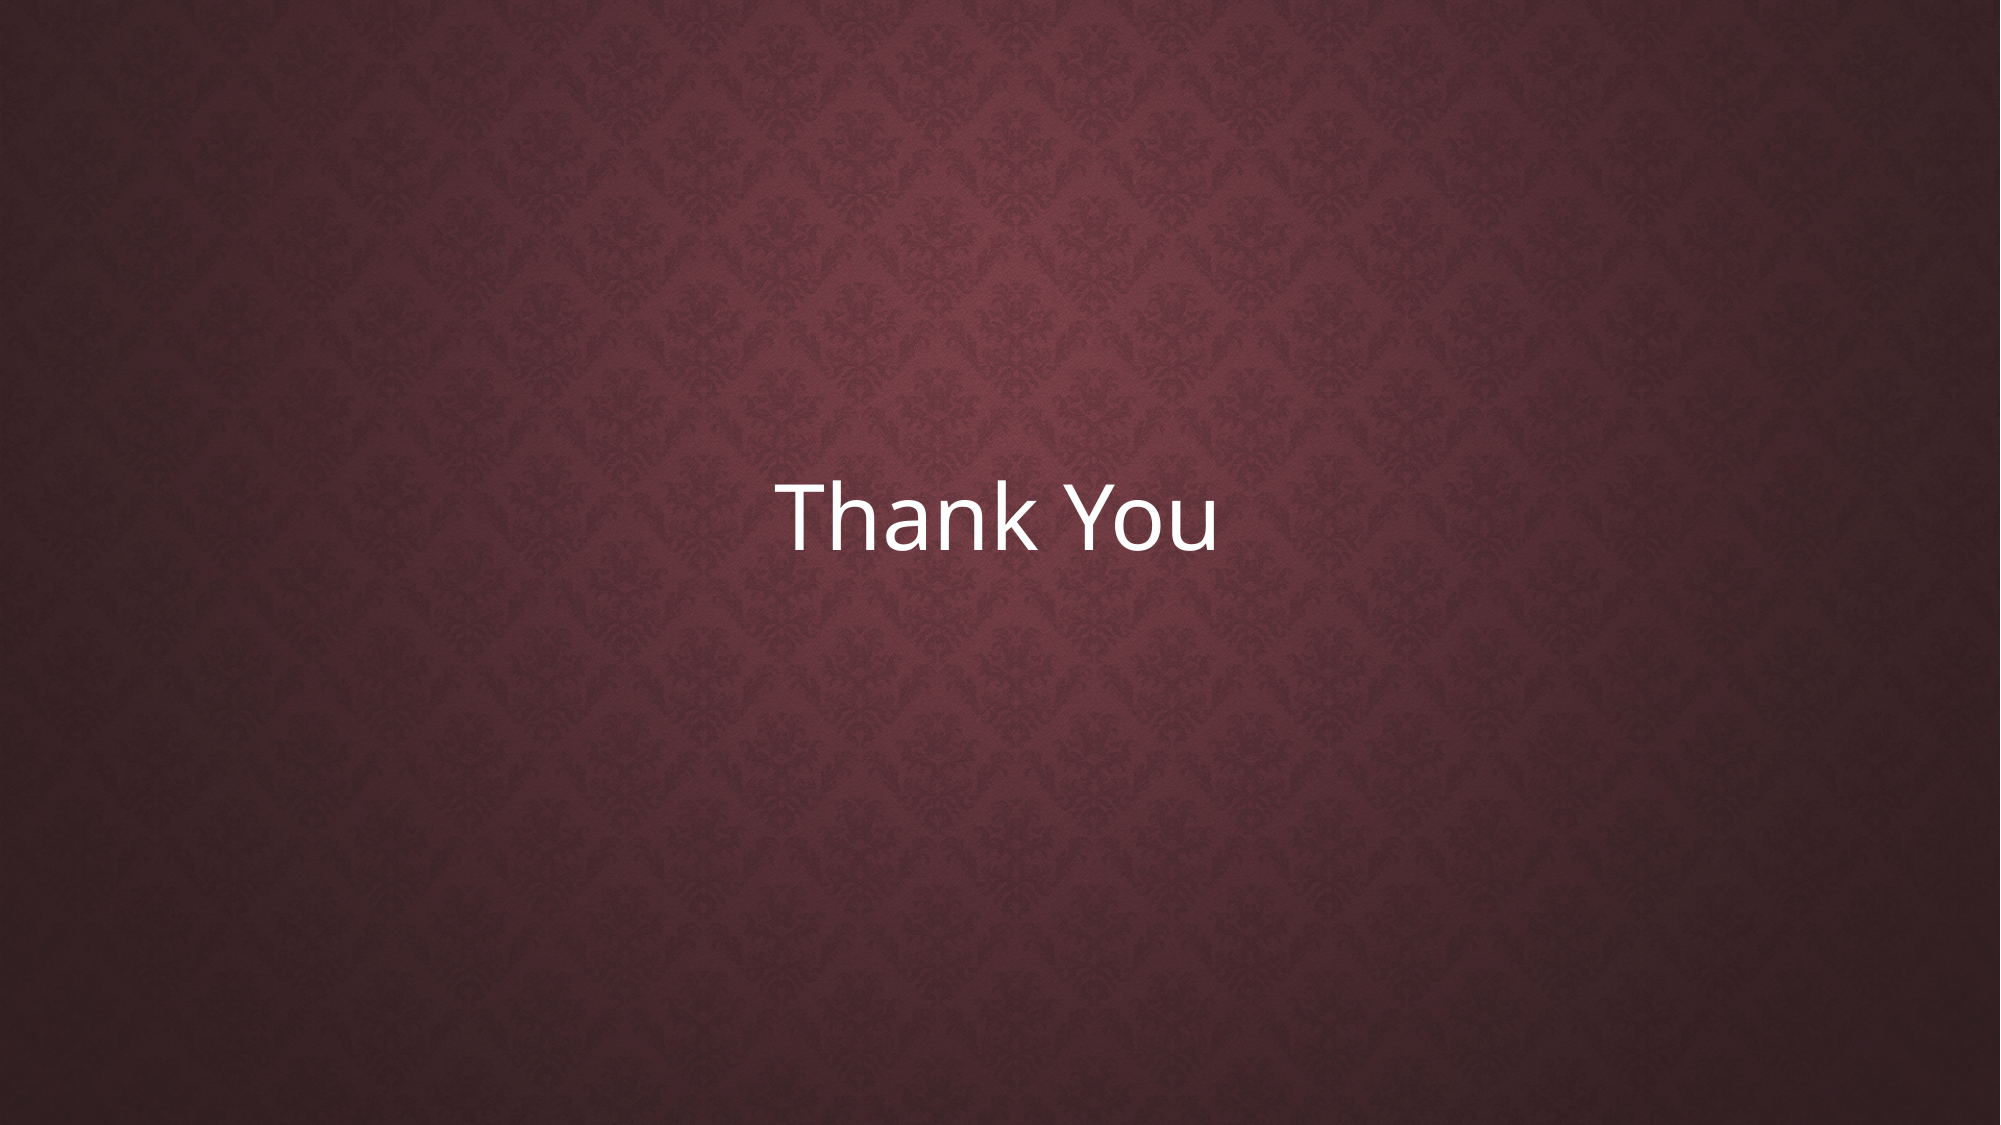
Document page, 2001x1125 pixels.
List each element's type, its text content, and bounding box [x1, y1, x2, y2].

text_box Thank You [759, 451, 1454, 577]
